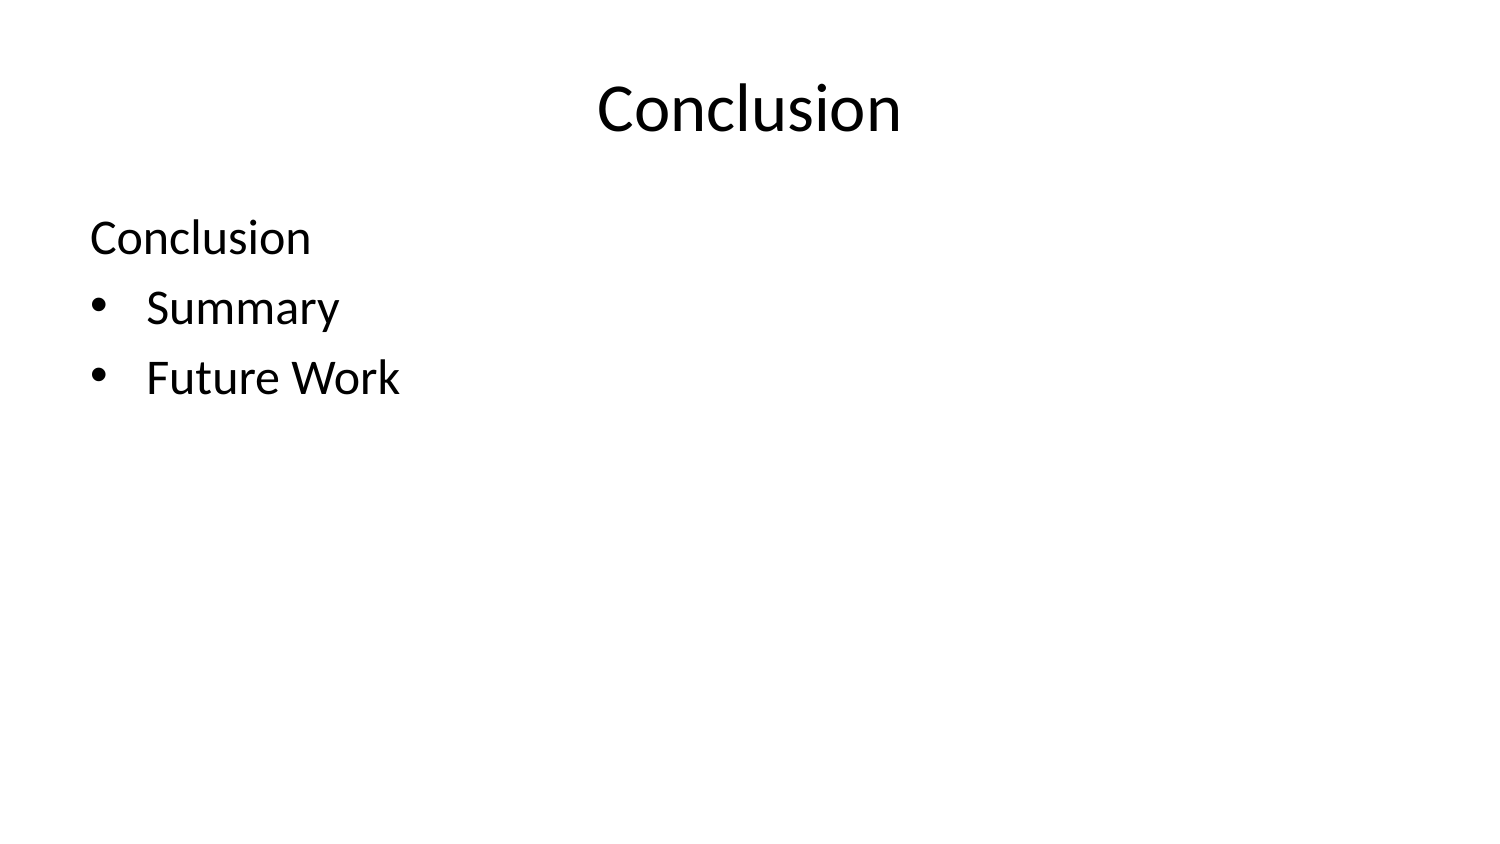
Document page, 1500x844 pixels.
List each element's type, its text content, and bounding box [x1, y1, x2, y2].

title Conclusion [75, 33, 1425, 175]
list Conclusion Summary Future Work [75, 196, 1425, 754]
